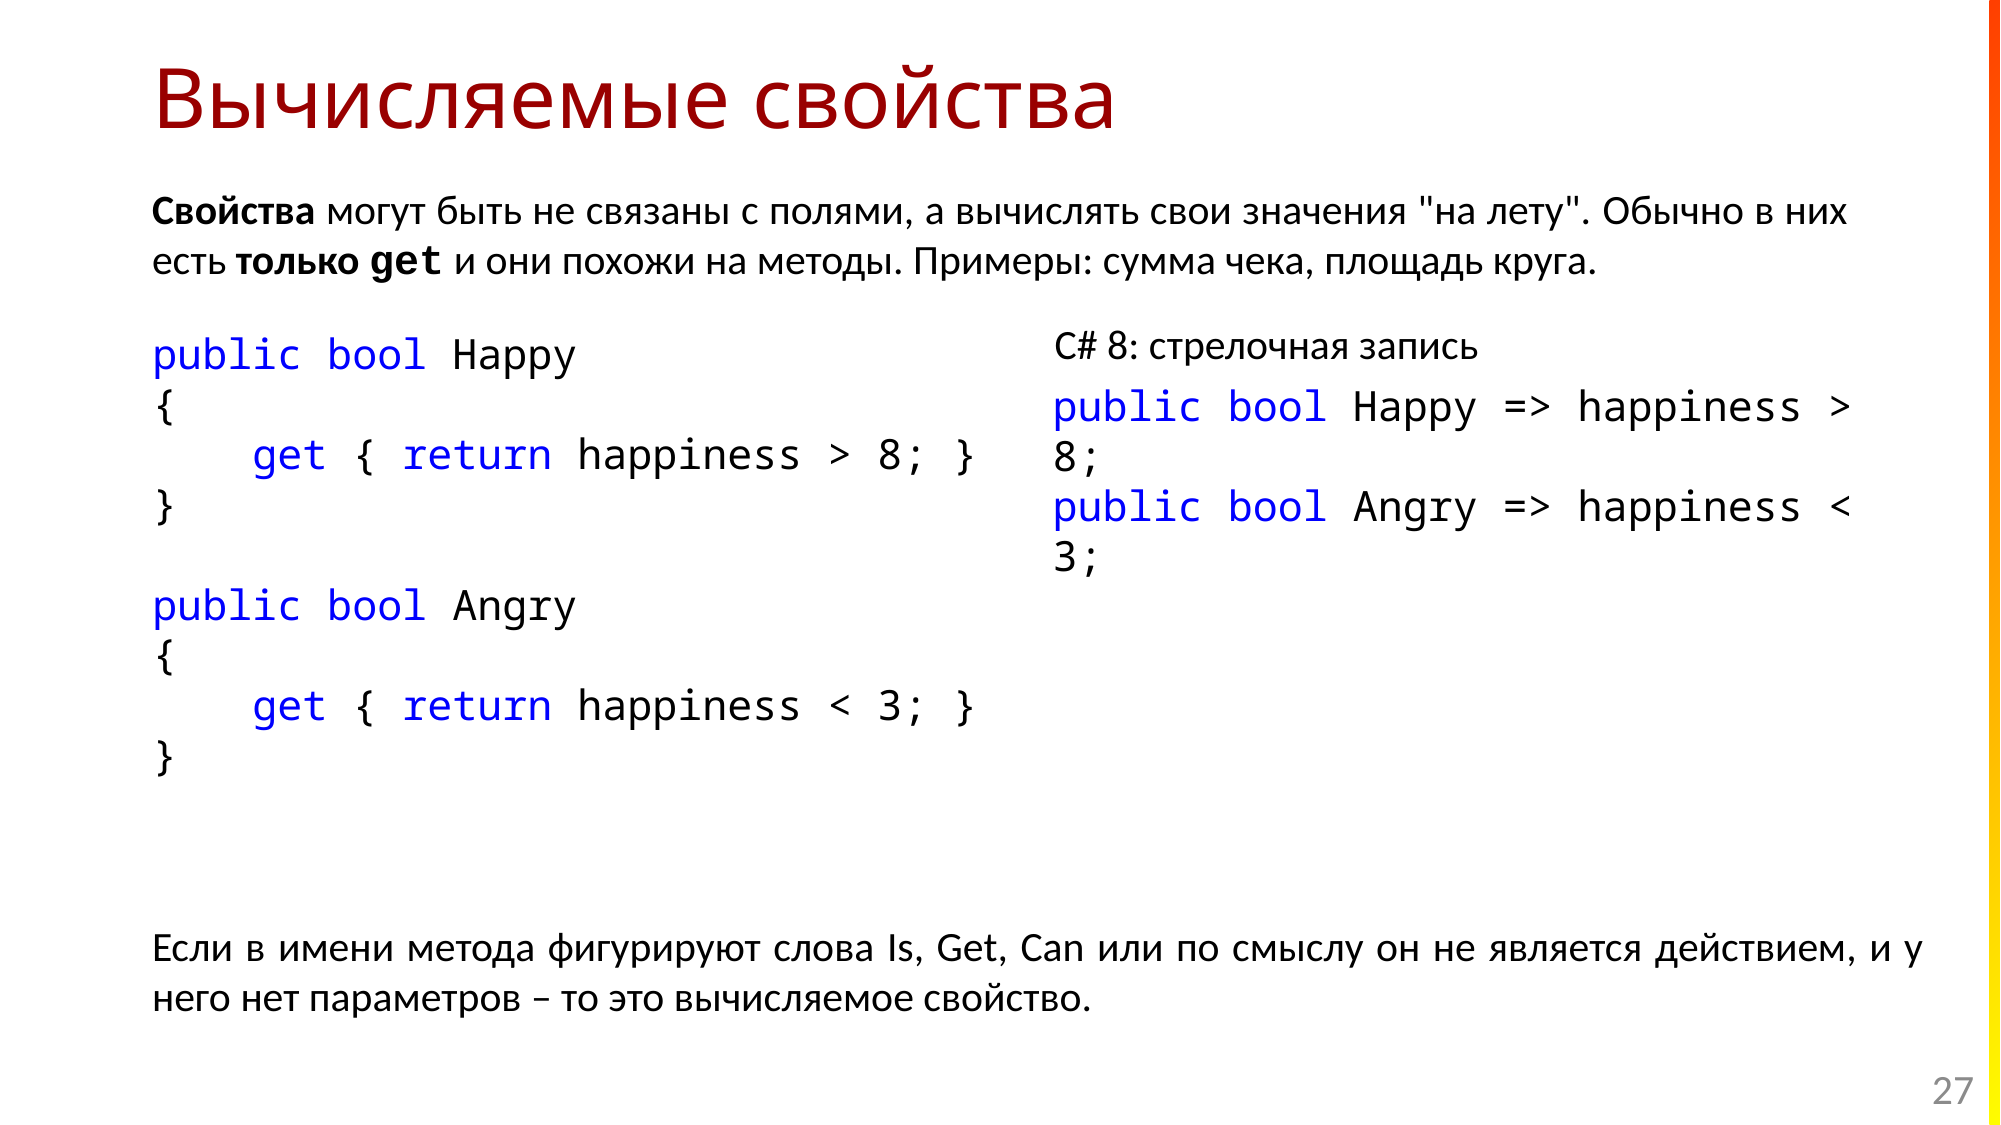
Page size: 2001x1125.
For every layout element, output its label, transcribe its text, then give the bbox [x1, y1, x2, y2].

text_box public bool Happy { get { return happiness > 8; } } public bool Angry { get { return happiness < 3; } } [137, 320, 1000, 786]
text_box C# 8: стрелочная запись [1039, 310, 1494, 375]
text_box Свойства могут быть не связаны с полями, а вычислять свои значения "на лету". Обычно в них есть только get и они похожи на методы. Примеры: сумма чека, площадь круга. [137, 175, 1863, 291]
text_box public bool Happy => happiness > 8; public bool Angry => happiness < 3; [1037, 372, 1901, 588]
slide_number 27 [1830, 1057, 1990, 1118]
text_box Если в имени метода фигурируют слова Is, Get, Can или по смыслу он не является действием, и у него нет параметров – то это вычисляемое свойство. [137, 911, 1939, 1027]
title Вычисляемые свойства [137, 22, 1863, 175]
